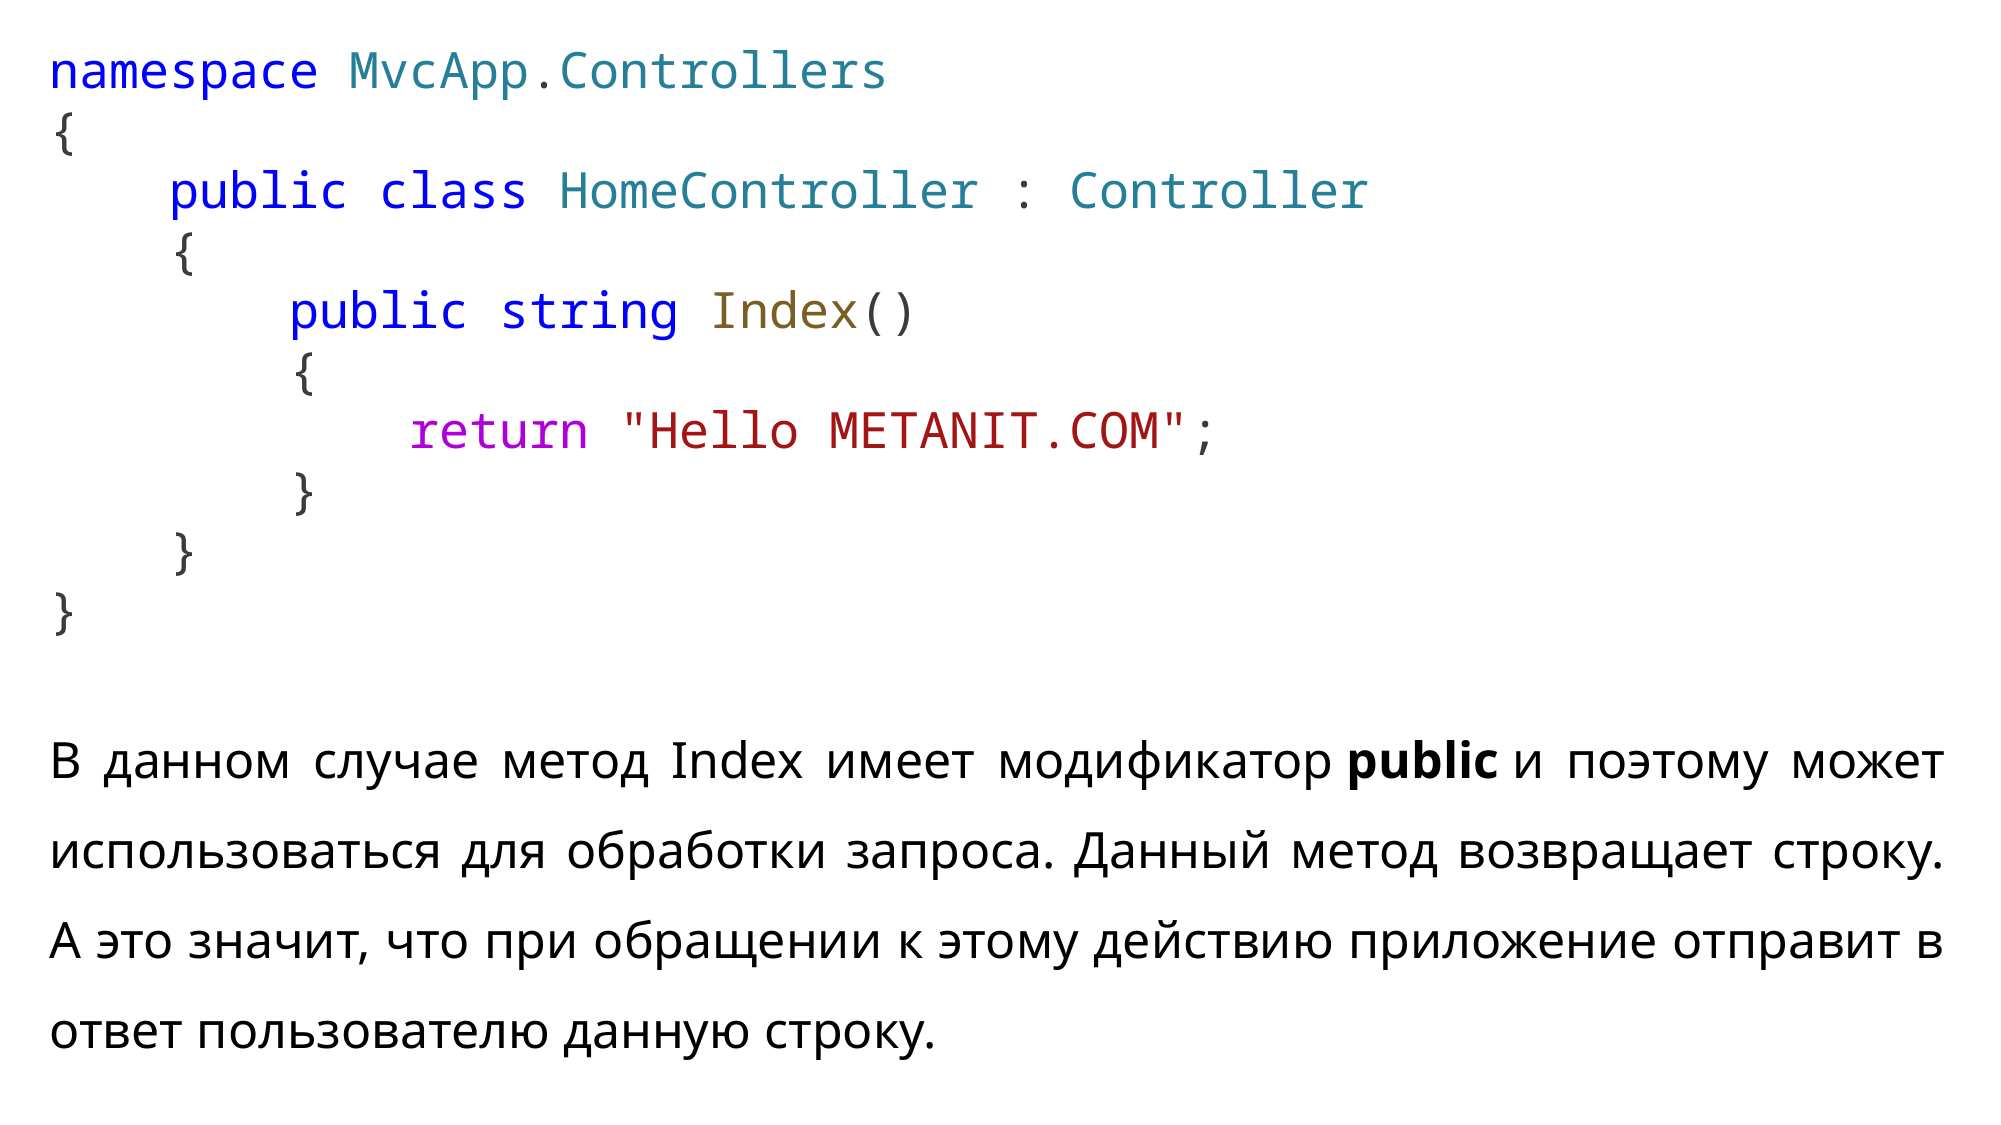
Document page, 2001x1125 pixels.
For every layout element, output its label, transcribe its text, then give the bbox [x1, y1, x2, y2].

text_box namespace MvcApp.Controllers { public class HomeController : Controller { public string Index() { return "Hello METANIT.COM"; } } } В данном случае метод Index имеет модификатор public и поэтому может использоваться для обработки запроса. Данный метод возвращает строку. А это значит, что при обращении к этому действию приложение отправит в ответ пользователю данную строку. [34, 31, 1961, 1066]
